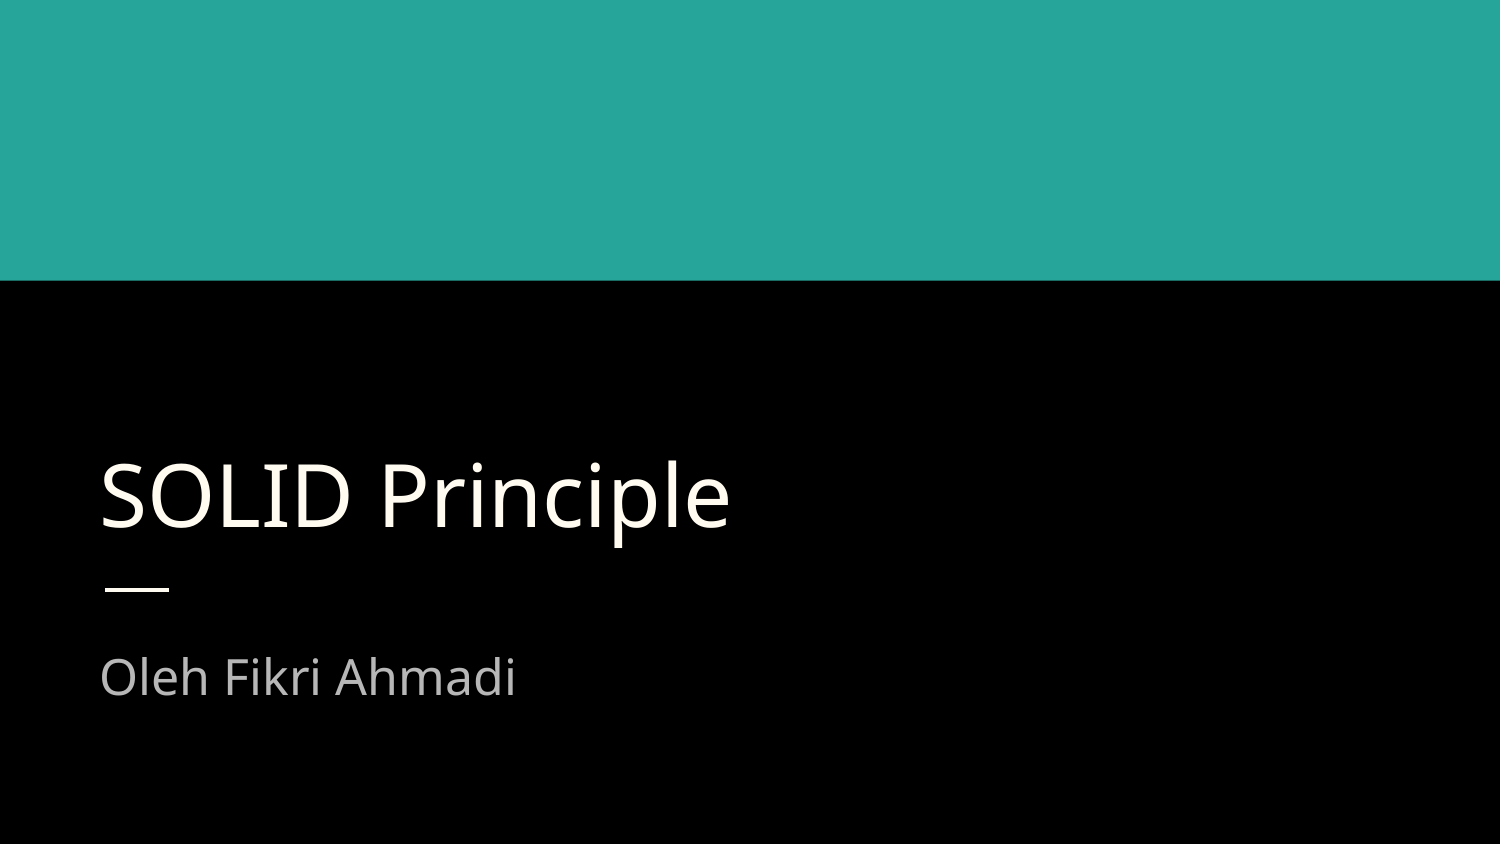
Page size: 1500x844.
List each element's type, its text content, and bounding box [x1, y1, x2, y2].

title SOLID Principle [84, 310, 1416, 561]
subtitle Oleh Fikri Ahmadi [84, 630, 1416, 760]
